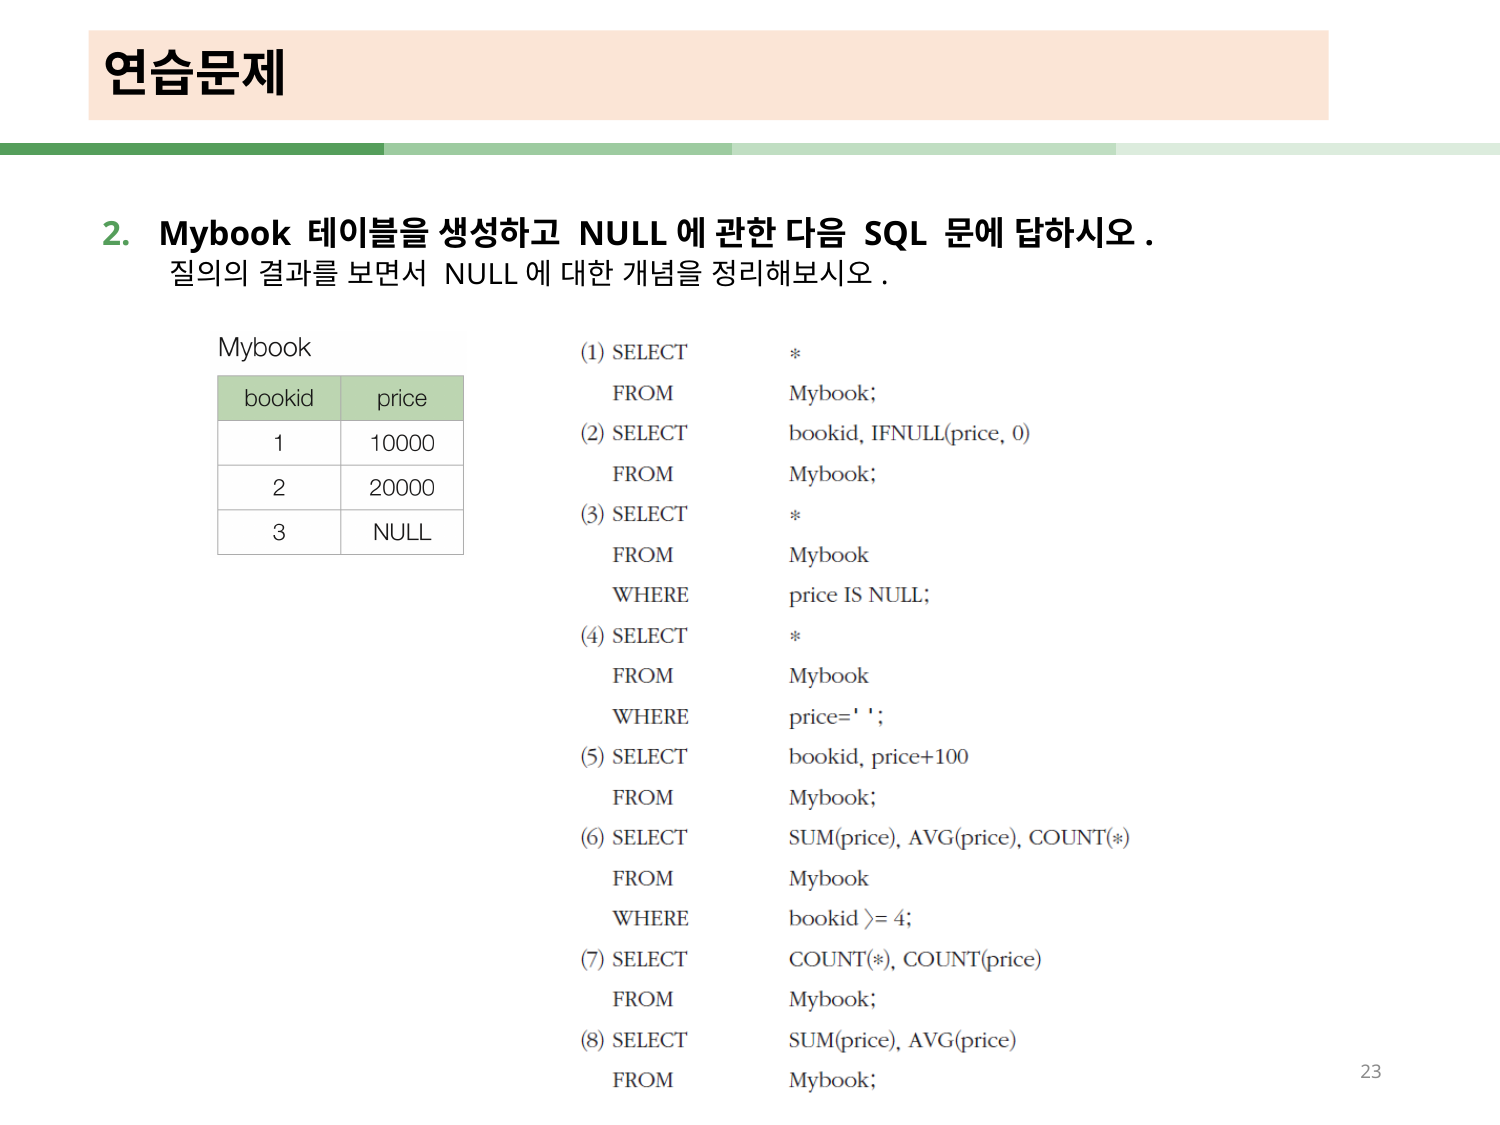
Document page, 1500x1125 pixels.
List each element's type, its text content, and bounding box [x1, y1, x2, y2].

list Mybook 테이블을 생성하고 NULL에 관한 다음 SQL 문에 답하시오. 질의의 결과를 보면서 NULL에 대한 개념을 정리해보시오. [86, 184, 1434, 1071]
picture [560, 331, 1185, 1125]
picture [210, 331, 467, 558]
slide_number 23 [1185, 1042, 1397, 1103]
title 연습문제 [88, 30, 1329, 121]
